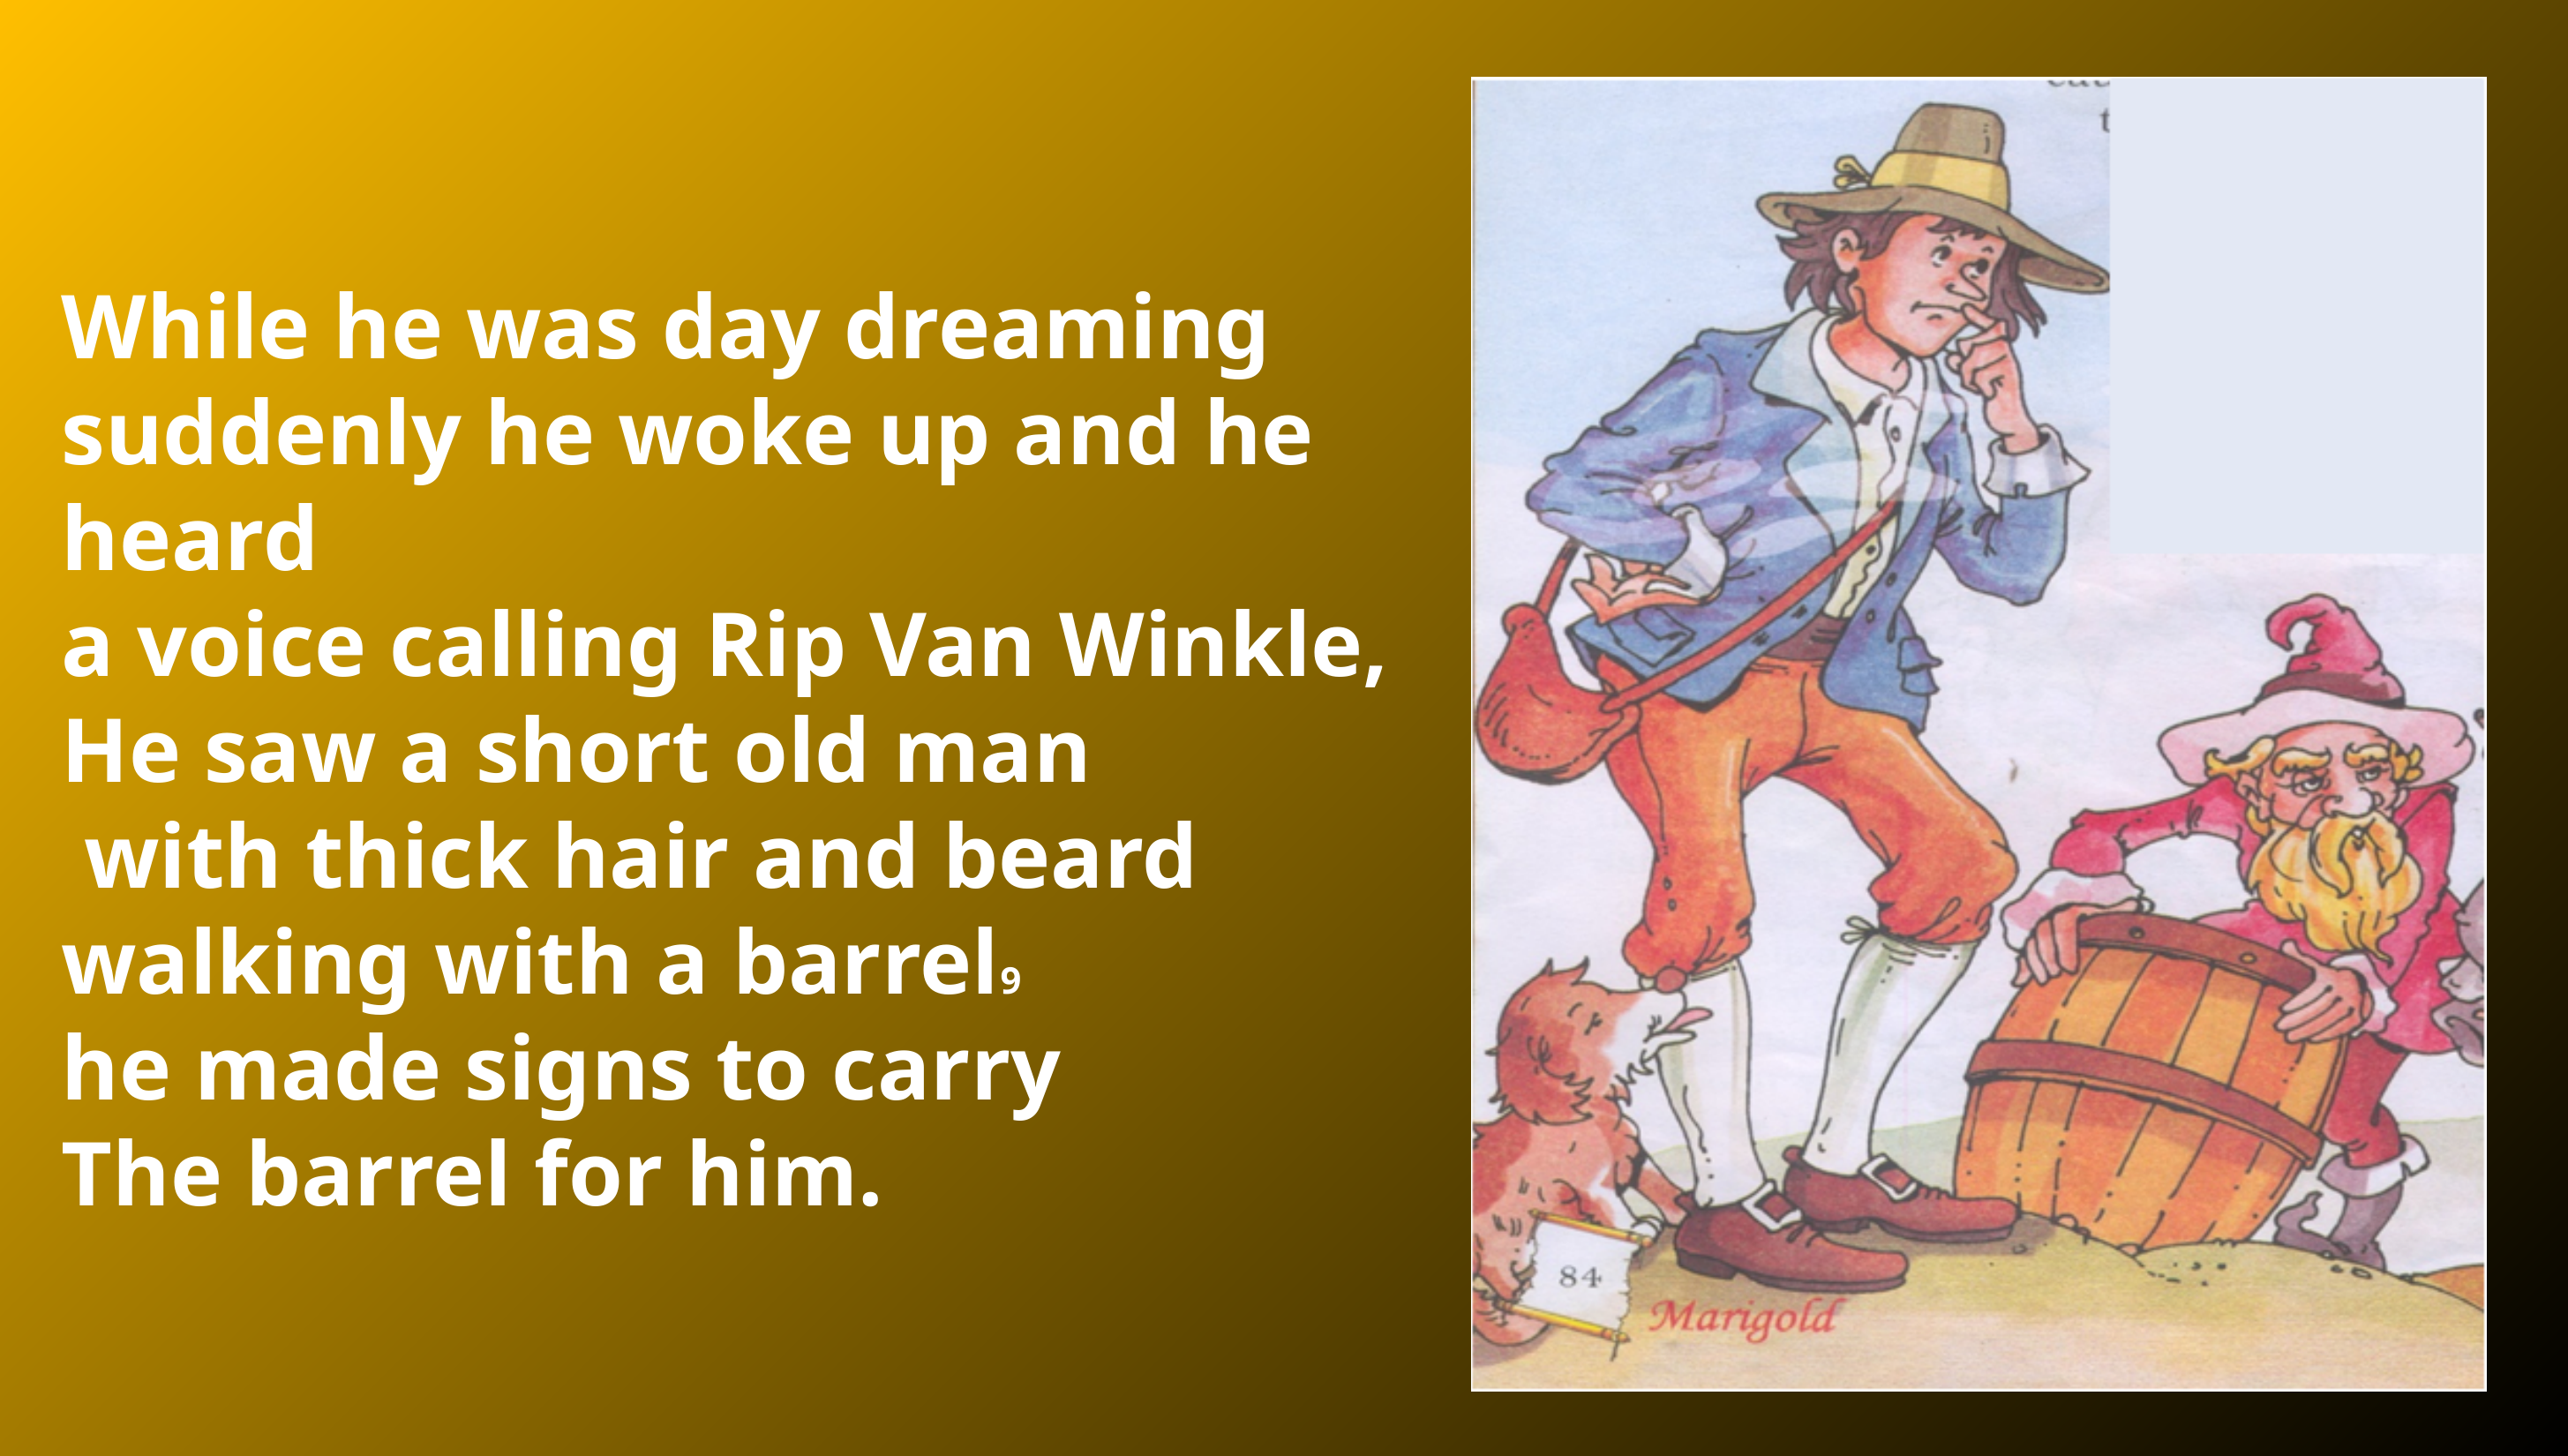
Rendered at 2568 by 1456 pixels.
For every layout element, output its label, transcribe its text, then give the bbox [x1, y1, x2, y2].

picture [1470, 76, 2487, 1392]
text_box While he was day dreaming suddenly he woke up and he heard a voice calling Rip Van Winkle, He saw a short old man with thick hair and beard walking with a barrel9 he made signs to carry The barrel for him. [48, 264, 1438, 1354]
